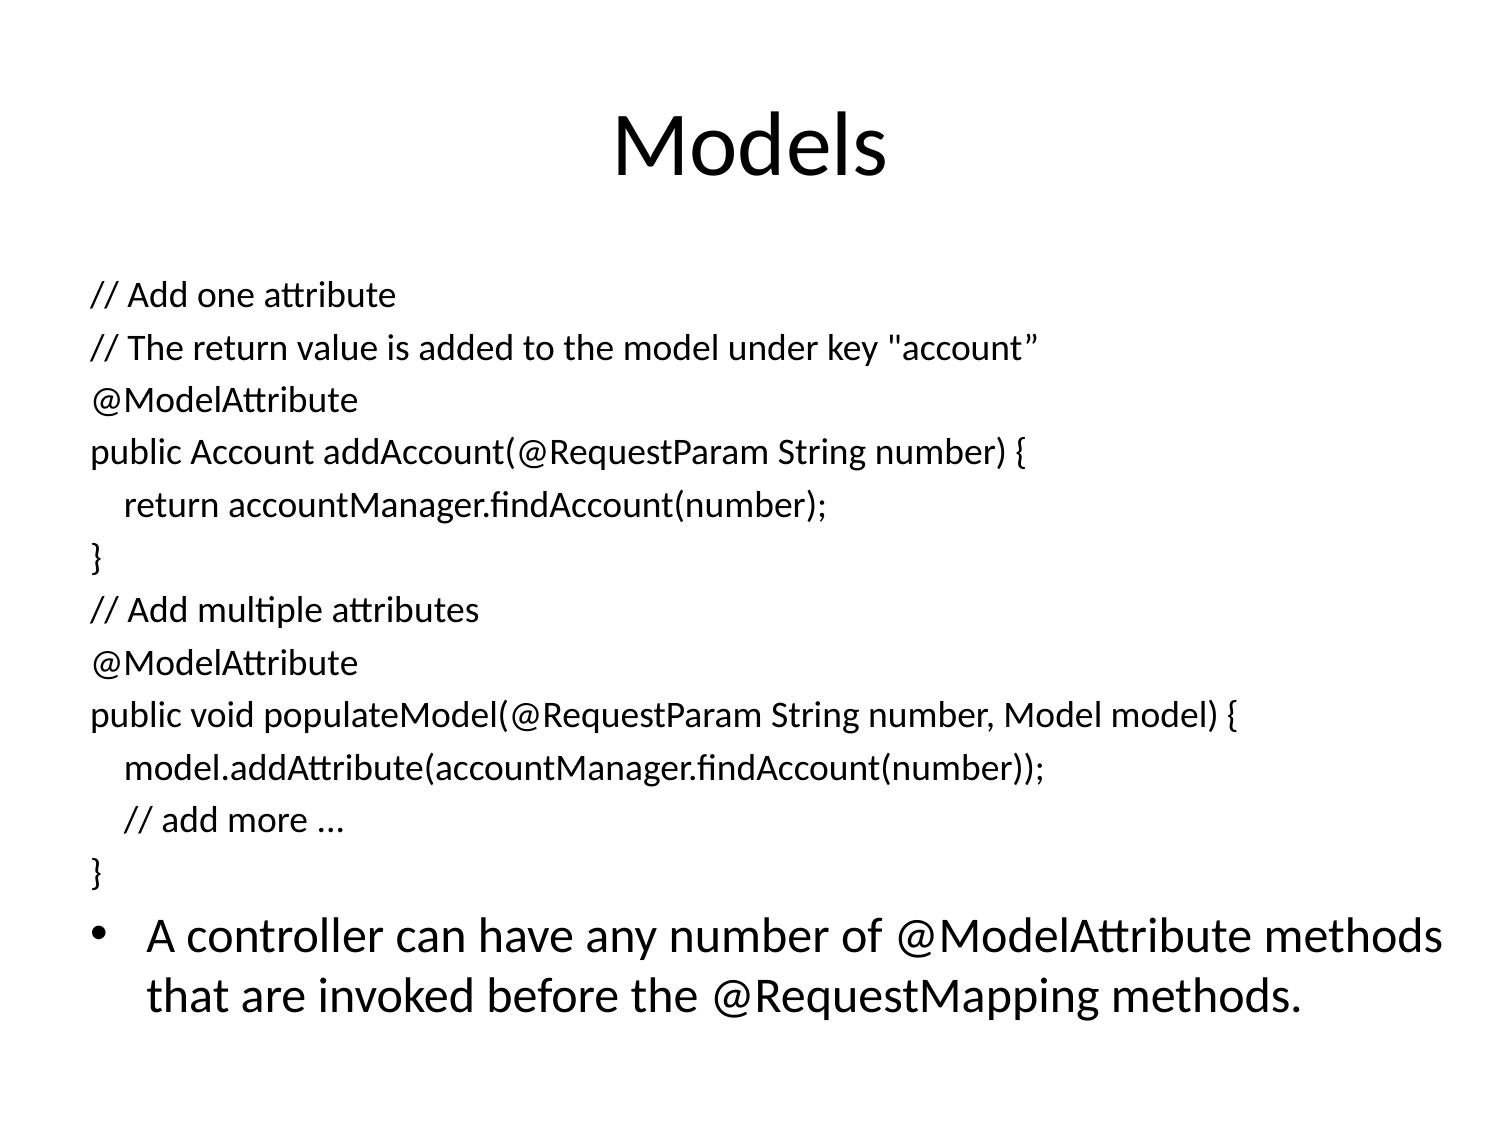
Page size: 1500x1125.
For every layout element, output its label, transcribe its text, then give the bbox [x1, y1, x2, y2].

list // Add one attribute // The return value is added to the model under key "account” @ModelAttribute public Account addAccount(@RequestParam String number) { return accountManager.findAccount(number); } // Add multiple attributes @ModelAttribute public void populateModel(@RequestParam String number, Model model) { model.addAttribute(accountManager.findAccount(number)); // add more ... } A controller can have any number of @ModelAttribute methods that are invoked before the @RequestMapping methods. [75, 262, 1466, 1005]
title Models [75, 45, 1425, 233]
